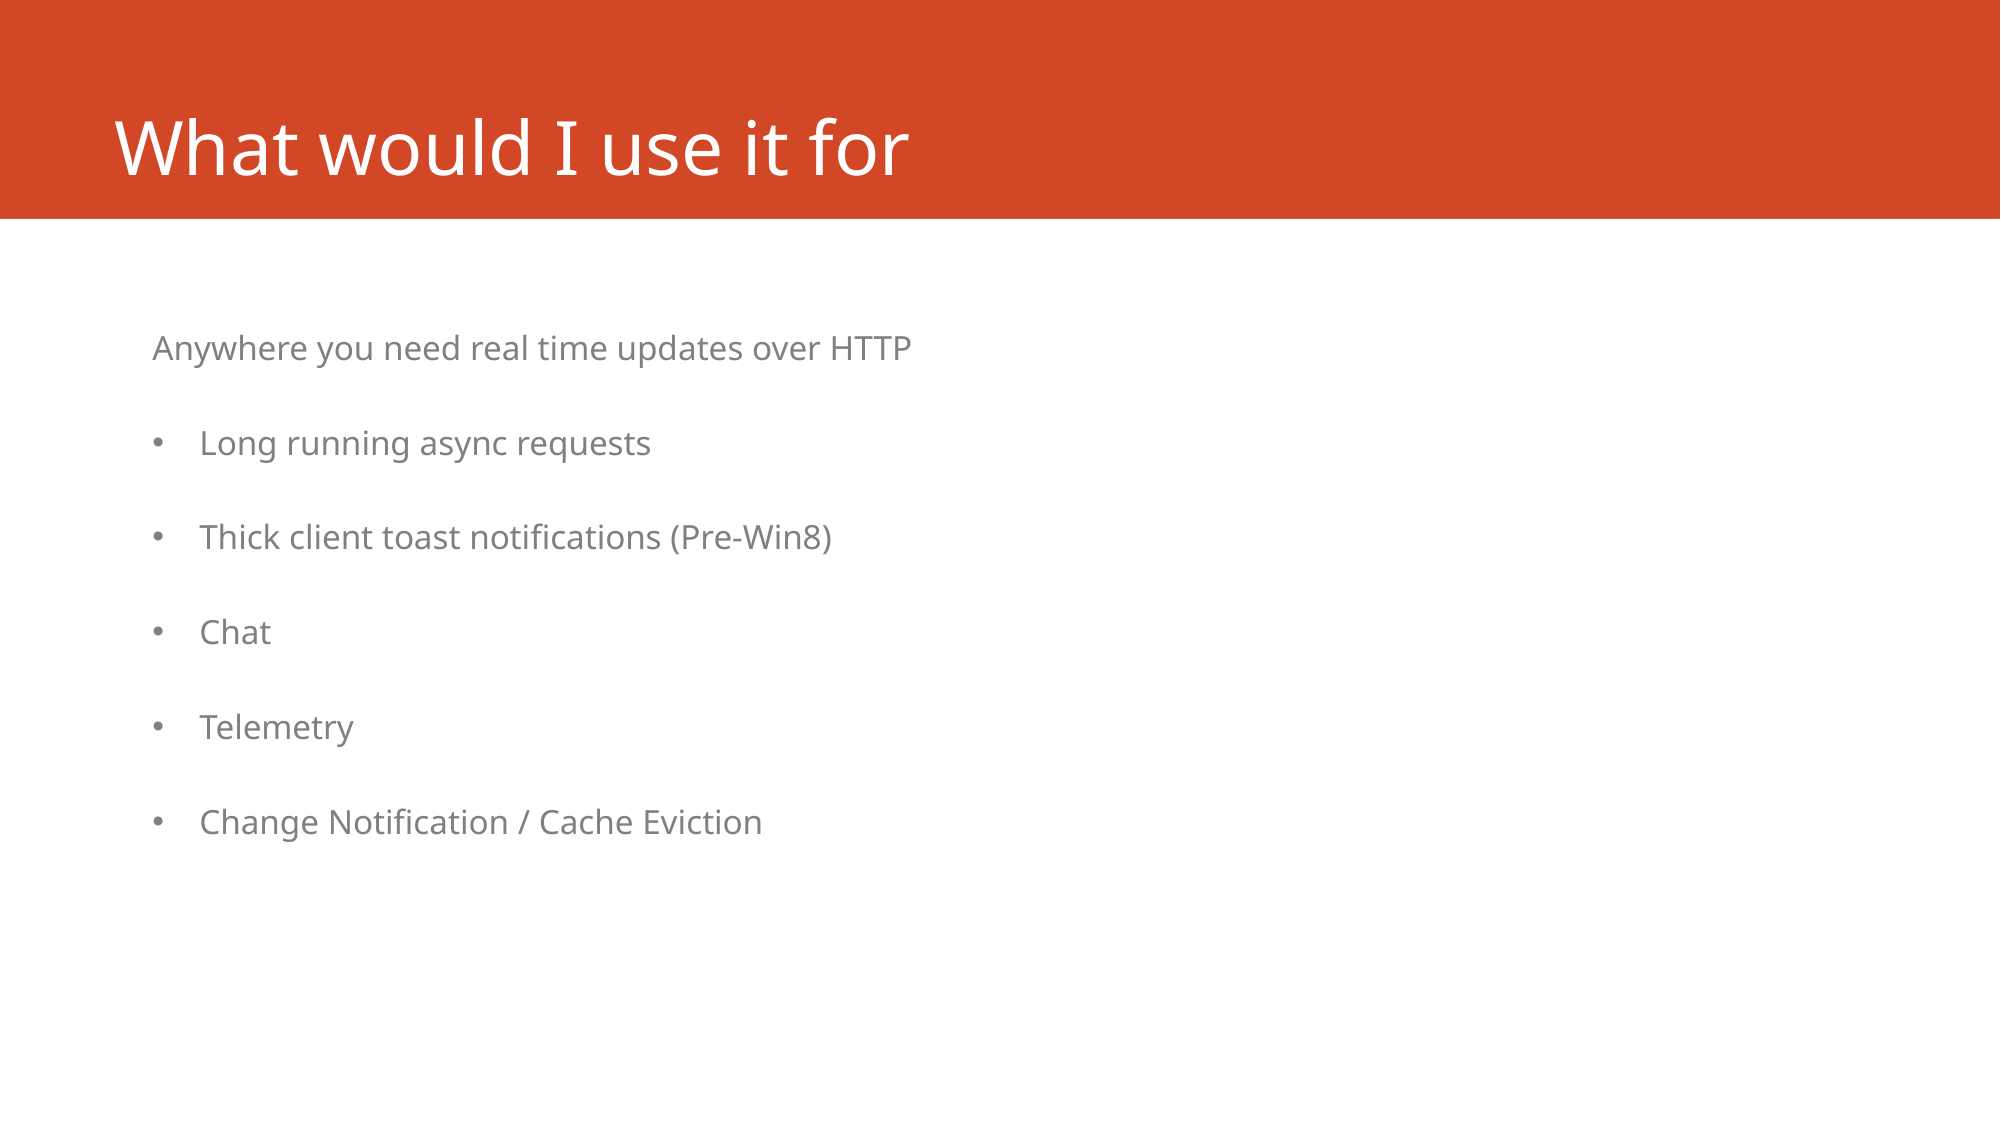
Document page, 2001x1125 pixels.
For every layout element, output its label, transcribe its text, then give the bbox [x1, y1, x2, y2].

list Anywhere you need real time updates over HTTP Long running async requests Thick client toast notifications (Pre-Win8) Chat Telemetry Change Notification / Cache Eviction [137, 299, 960, 1014]
title What would I use it for [99, 0, 1863, 199]
